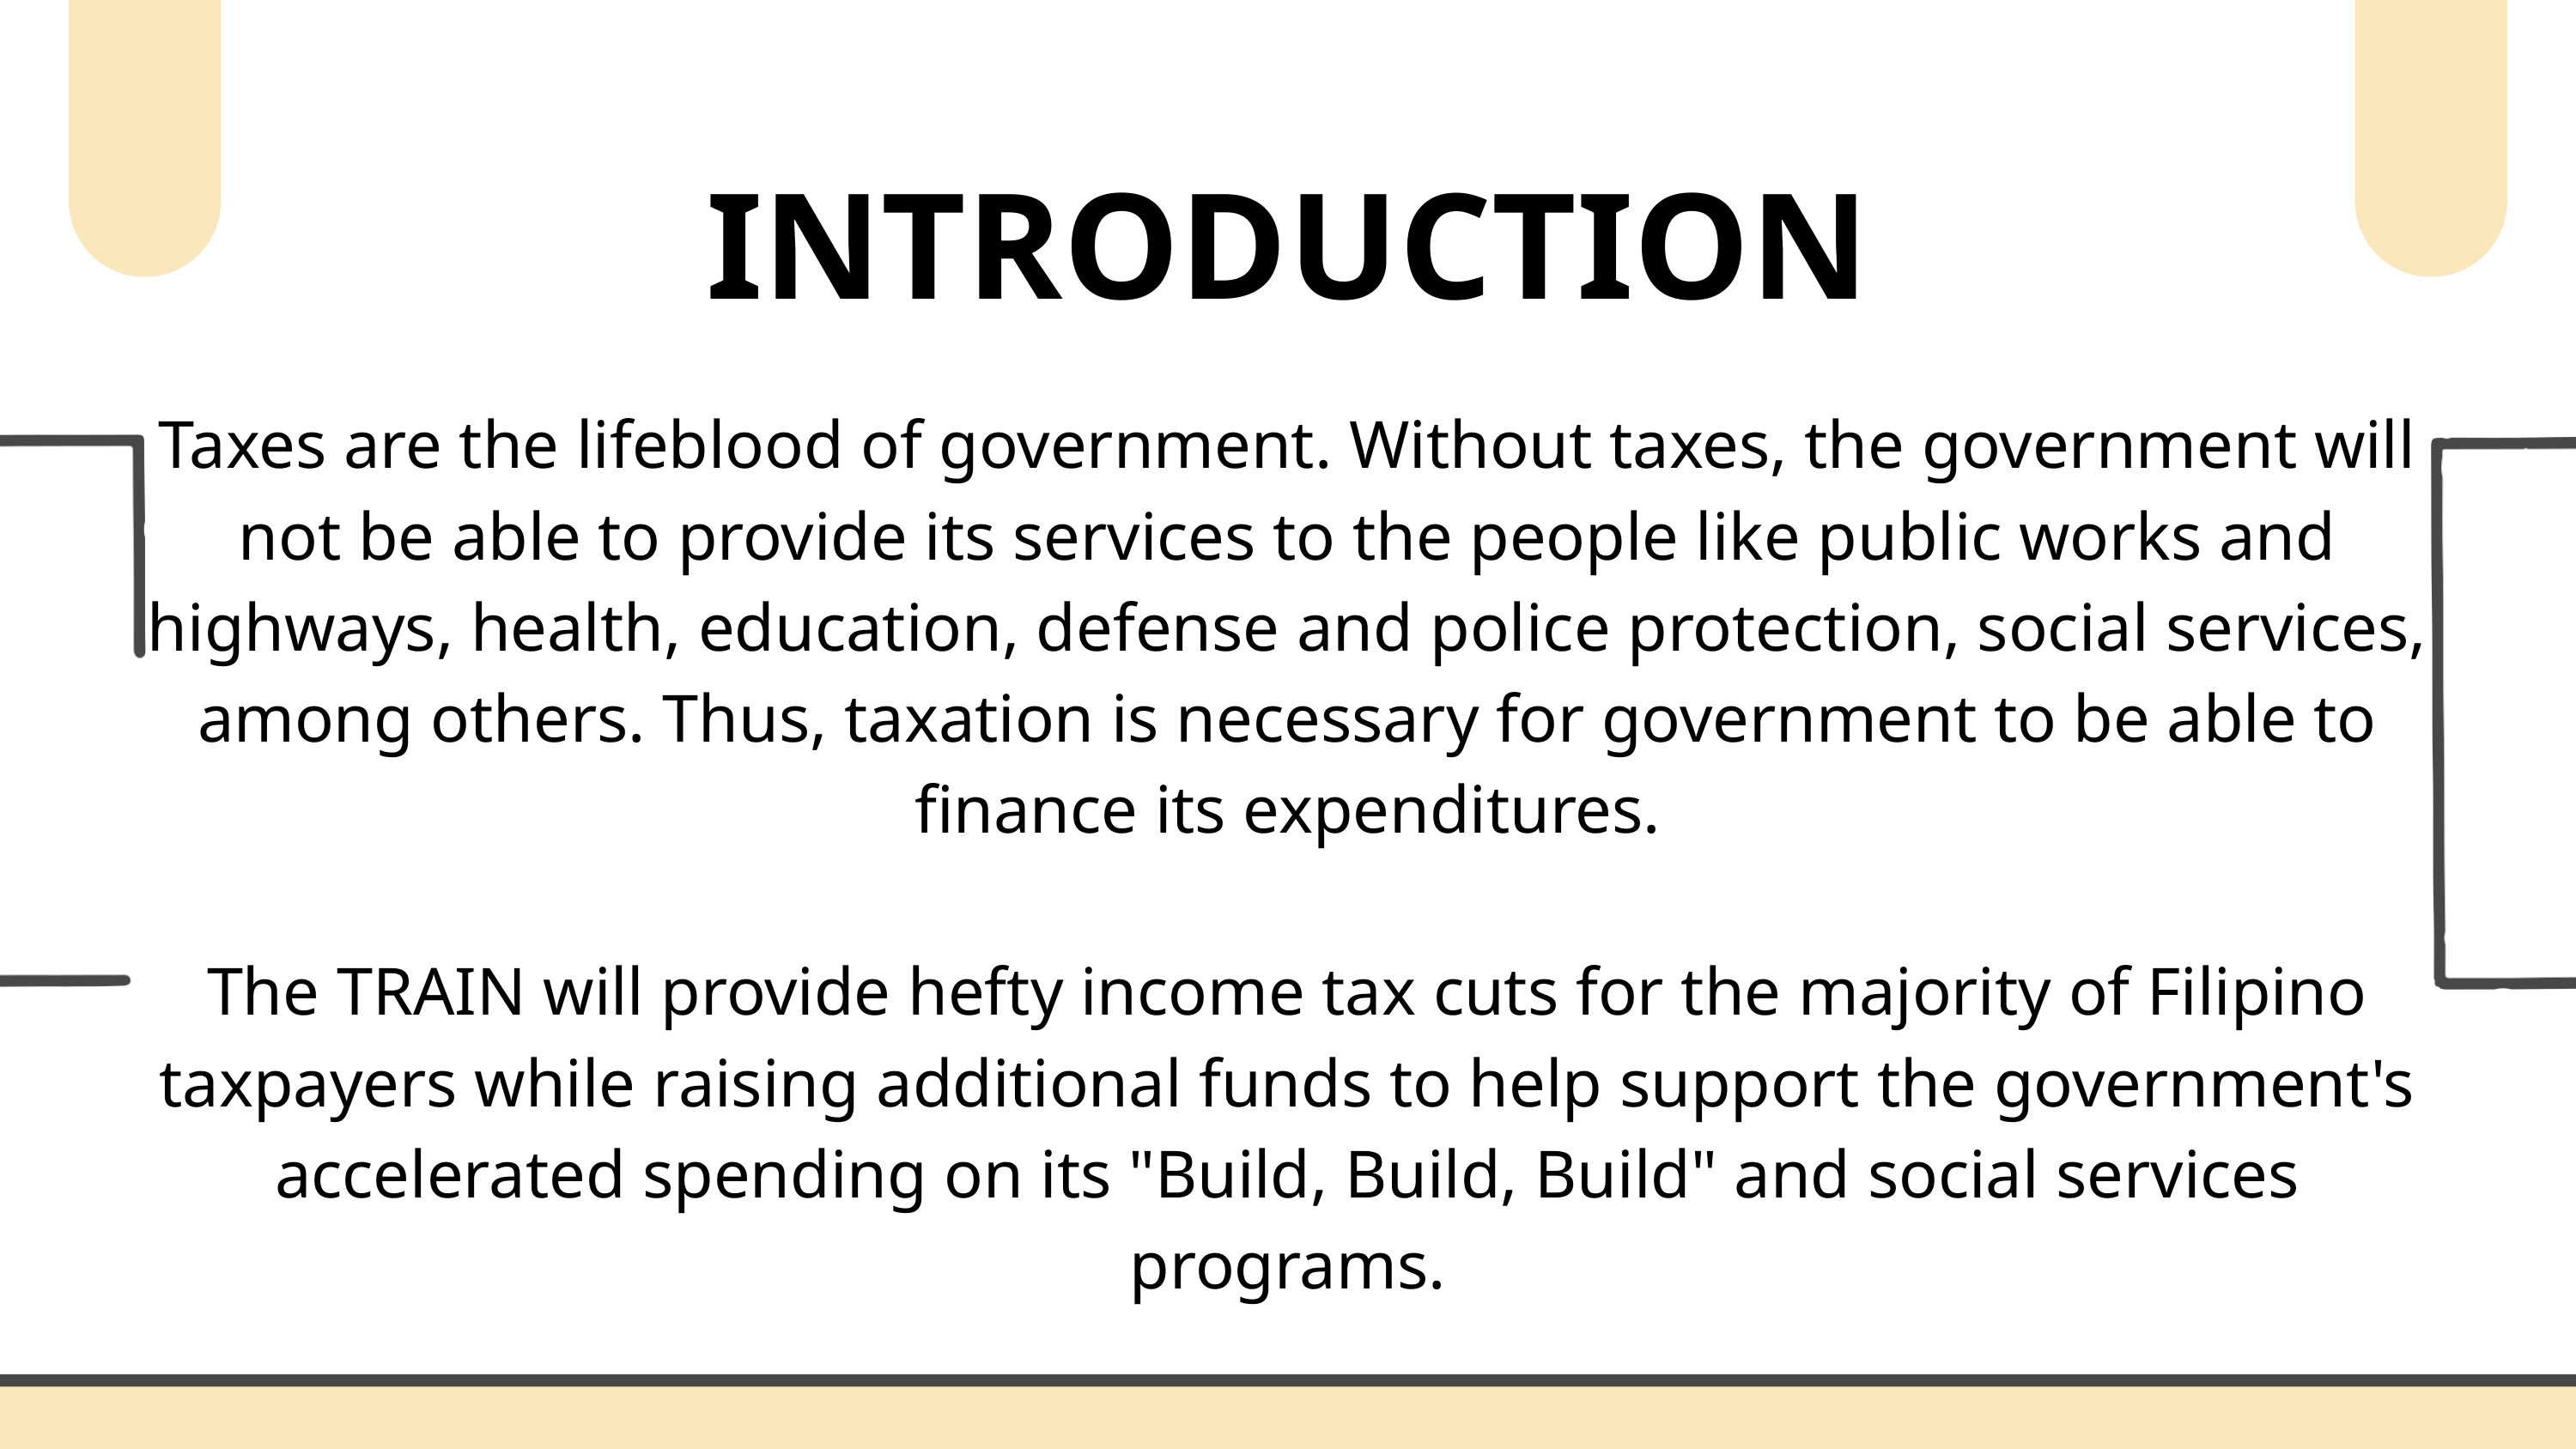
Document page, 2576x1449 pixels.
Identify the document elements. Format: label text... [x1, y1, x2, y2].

text_box Taxes are the lifeblood of government. Without taxes, the government will not be able to provide its services to the people like public works and highways, health, education, defense and police protection, social services, among others. Thus, taxation is necessary for government to be able to finance its expenditures. The TRAIN will provide hefty income tax cuts for the majority of Filipino taxpayers while raising additional funds to help support the government's accelerated spending on its "Build, Build, Build" and social services programs. [144, 390, 2431, 1377]
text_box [0, 1379, 2576, 1449]
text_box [68, 0, 222, 277]
text_box INTRODUCTION [686, 123, 1889, 390]
text_box [0, 434, 146, 990]
text_box [2431, 434, 2576, 990]
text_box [2354, 0, 2508, 277]
